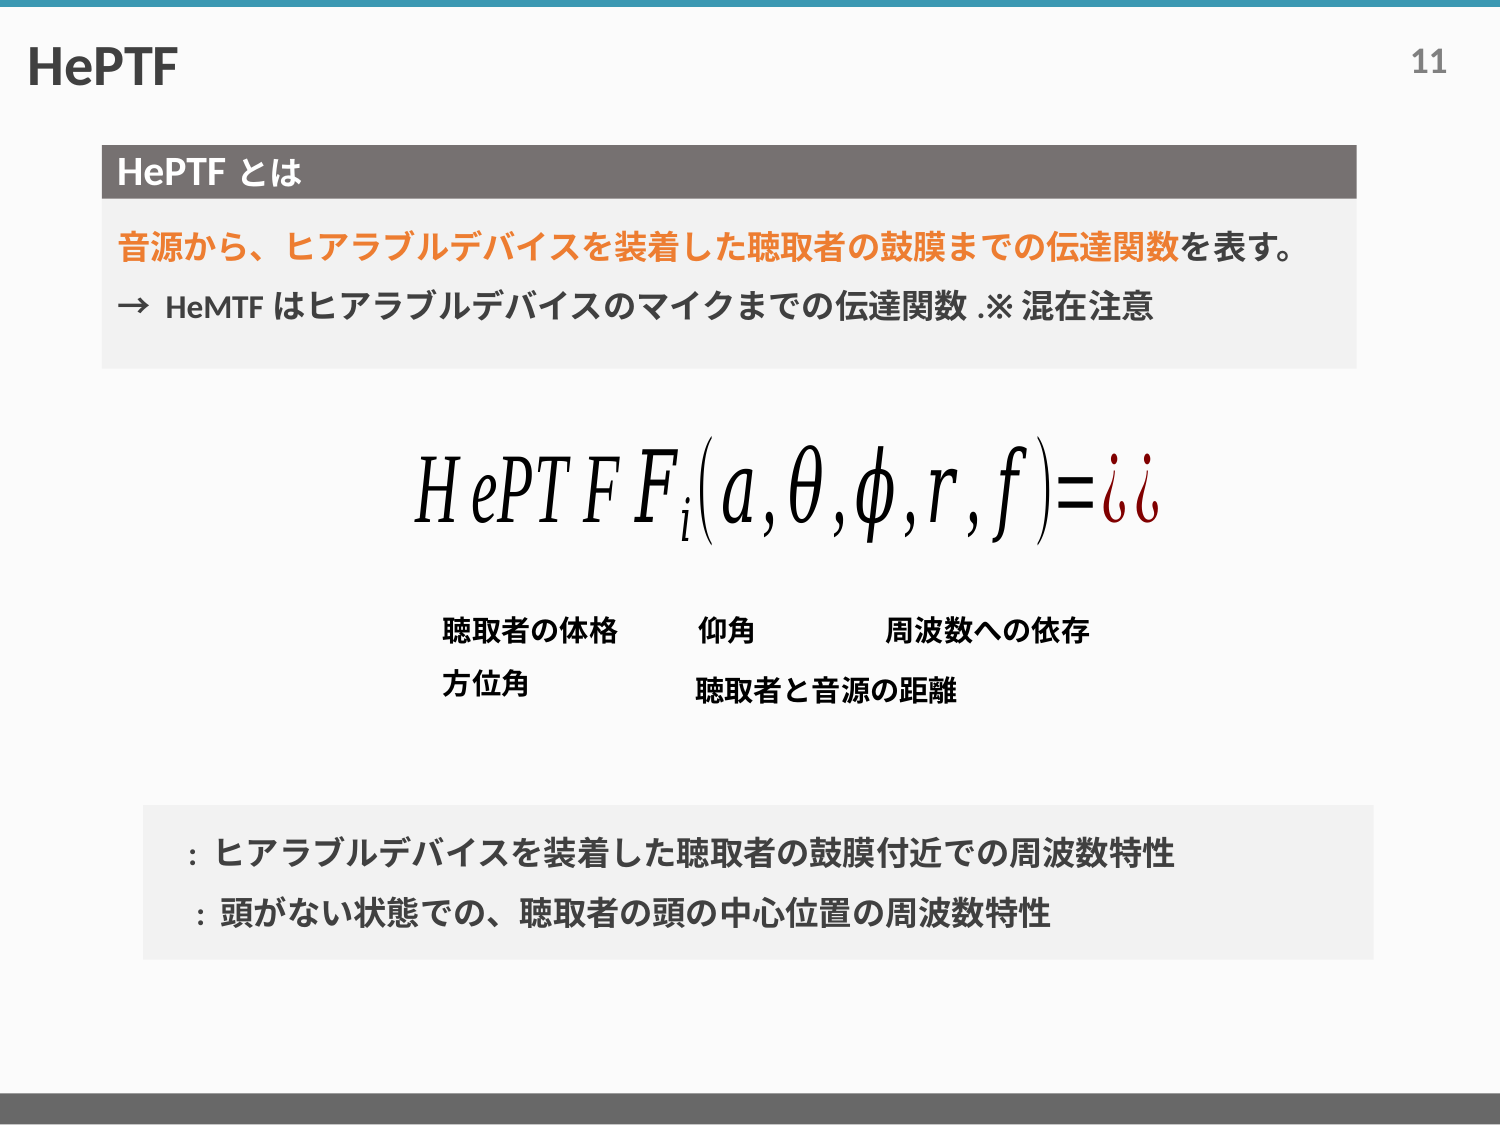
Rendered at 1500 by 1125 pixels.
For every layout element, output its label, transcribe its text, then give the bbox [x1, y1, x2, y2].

slide_number 11 [1395, 28, 1474, 90]
text_box HePTFとは [101, 145, 1357, 199]
text_box 音源から、ヒアラブルデバイスを装着した聴取者の鼓膜までの伝達関数を表す。 → HeMTFはヒアラブルデバイスのマイクまでの伝達関数.※混在注意 [101, 199, 1357, 369]
title HePTF [12, 12, 816, 106]
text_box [412, 605, 1122, 725]
